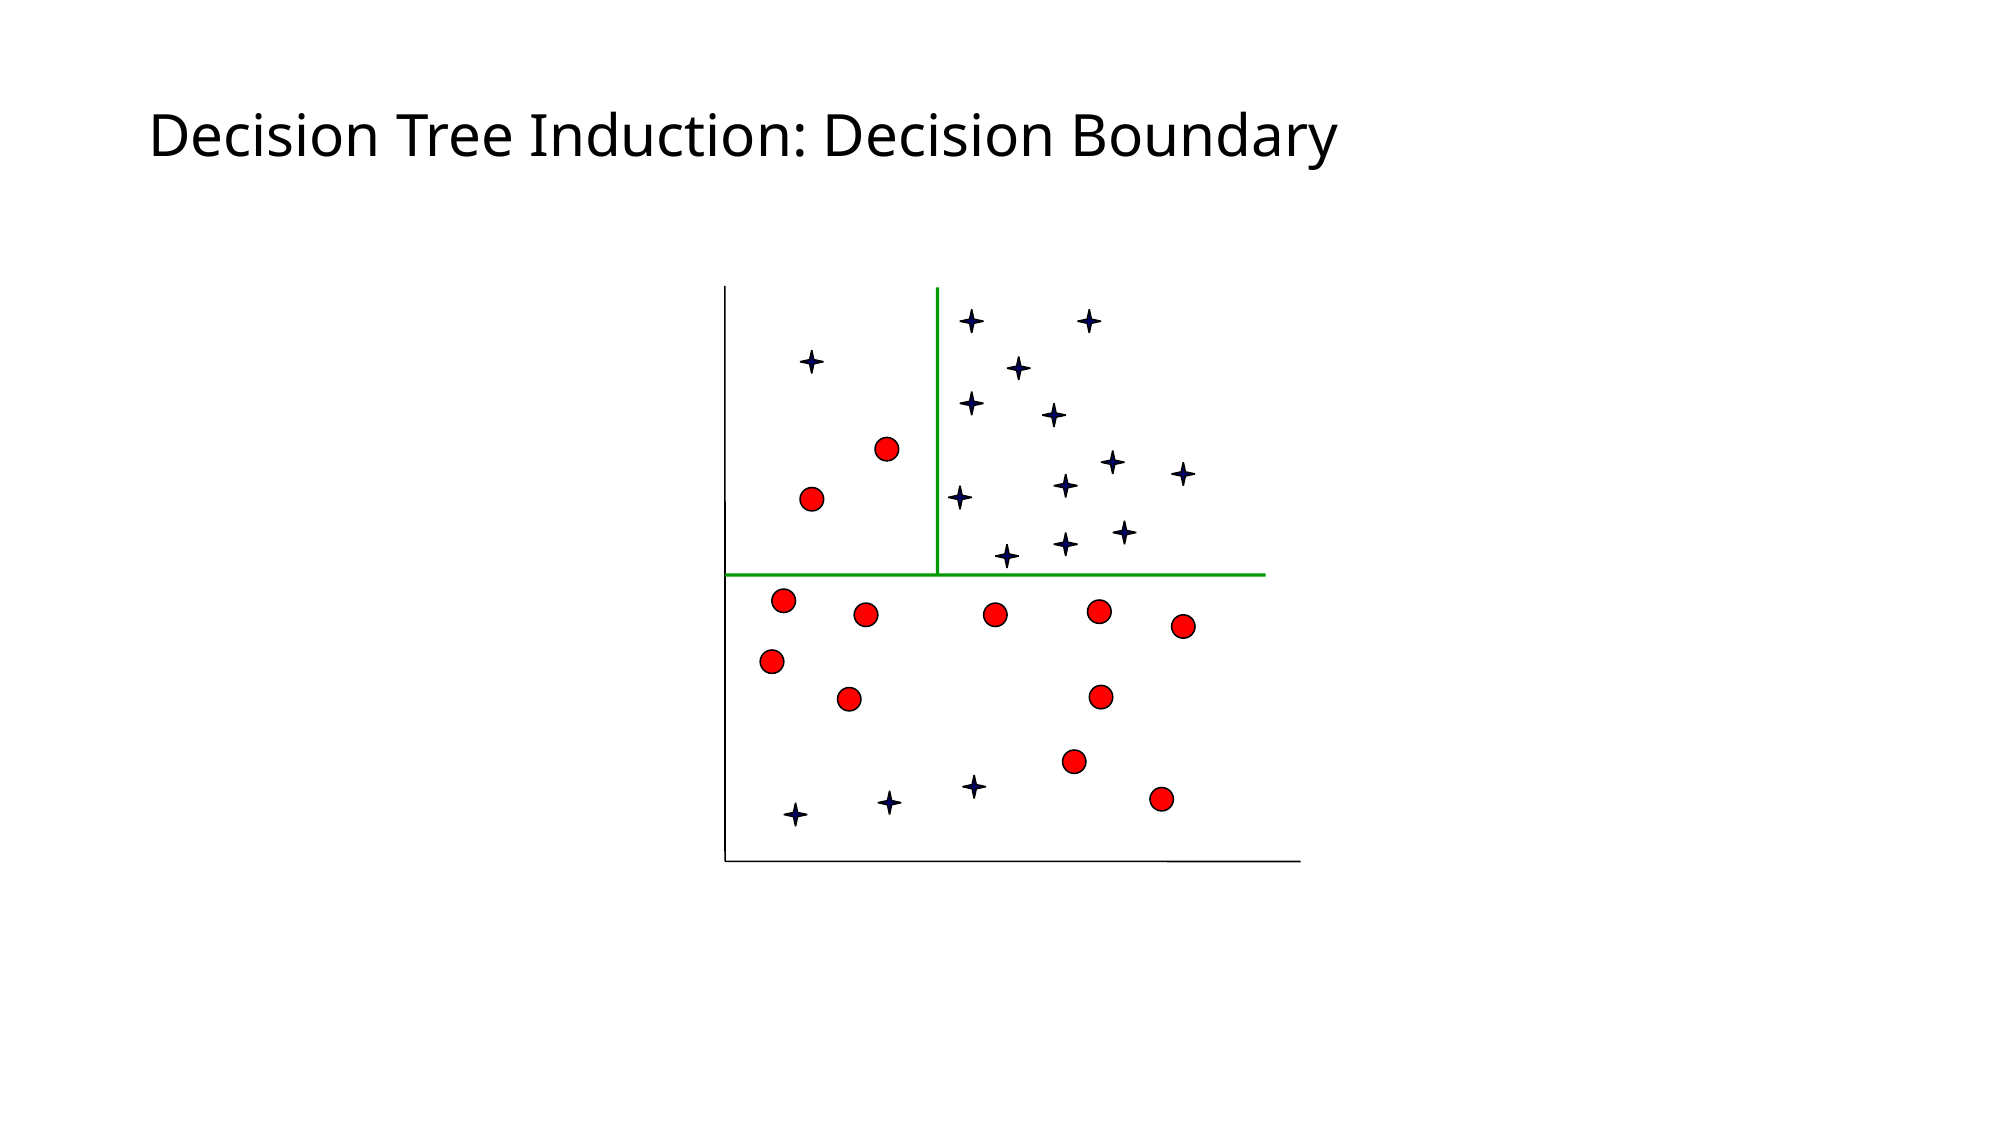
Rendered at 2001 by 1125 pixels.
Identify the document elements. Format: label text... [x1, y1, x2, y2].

text_box [1062, 750, 1086, 774]
text_box [959, 391, 984, 416]
text_box [962, 774, 986, 799]
text_box [1053, 473, 1078, 498]
text_box [1077, 309, 1102, 334]
text_box [1101, 450, 1125, 474]
text_box [1087, 600, 1112, 624]
text_box [875, 437, 899, 461]
text_box [1171, 614, 1196, 639]
text_box [1042, 403, 1066, 427]
text_box [1089, 685, 1113, 709]
text_box [983, 603, 1008, 627]
text_box [783, 802, 808, 827]
text_box [959, 309, 984, 334]
text_box [800, 487, 824, 511]
text_box [837, 687, 861, 711]
text_box [877, 790, 902, 815]
text_box [1007, 356, 1031, 380]
text_box [948, 485, 972, 510]
text_box [800, 350, 824, 374]
text_box [1053, 532, 1078, 557]
text_box [1149, 787, 1174, 811]
text_box [771, 589, 796, 613]
text_box [995, 544, 1019, 568]
text_box [1112, 520, 1137, 545]
text_box [760, 649, 784, 674]
title Decision Tree Induction: Decision Boundary [133, 62, 1867, 213]
text_box [854, 603, 878, 627]
text_box [1171, 462, 1196, 486]
